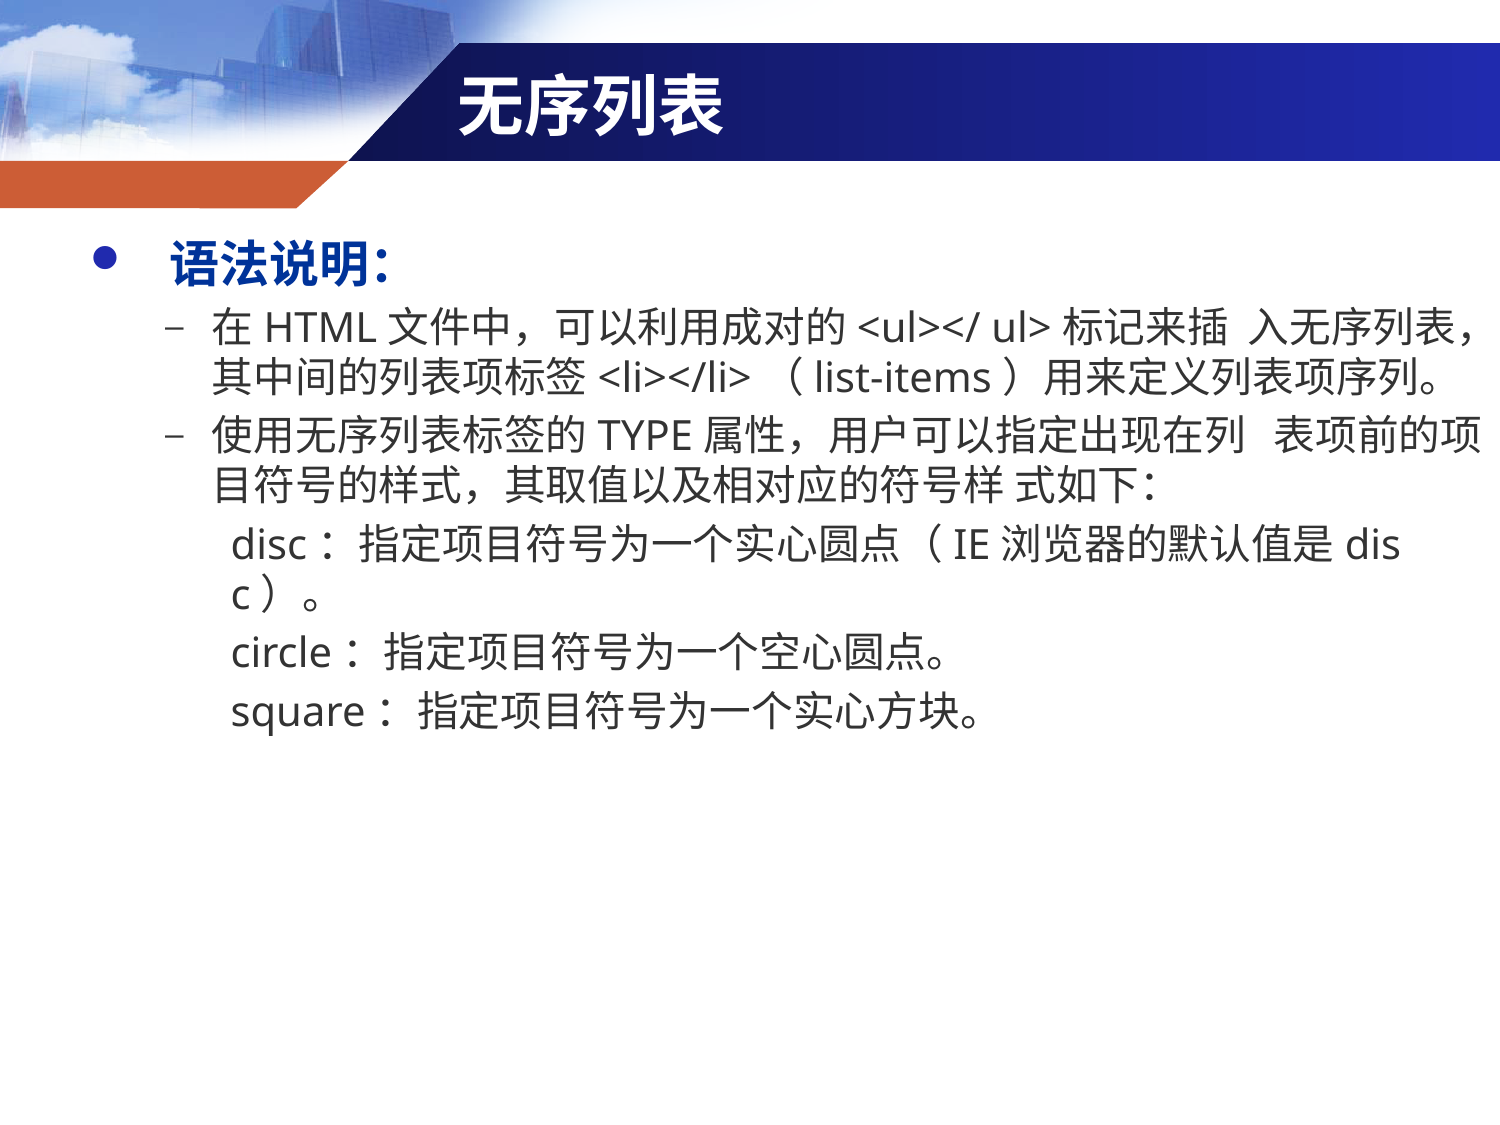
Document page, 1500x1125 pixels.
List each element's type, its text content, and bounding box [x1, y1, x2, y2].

picture [0, 0, 833, 160]
title 无序列表 [442, 54, 1477, 154]
list 语法说明： 在HTML文件中，可以利用成对的<ul></ ul>标记来插 入无序列表，其中间的列表项标签<li></li>（list-items）用来定义列表项序列。 使用无序列表标签的TYPE属性，用户可以指定出现在列 表项前的项目符号的样式，其取值以及相对应的符号样 式如下： disc：指定项目符号为一个实心圆点（IE浏览器的默认值是disc）。 circle：指定项目符号为一个空心圆点。 square：指定项目符号为一个实心方块。 [74, 224, 1500, 1038]
